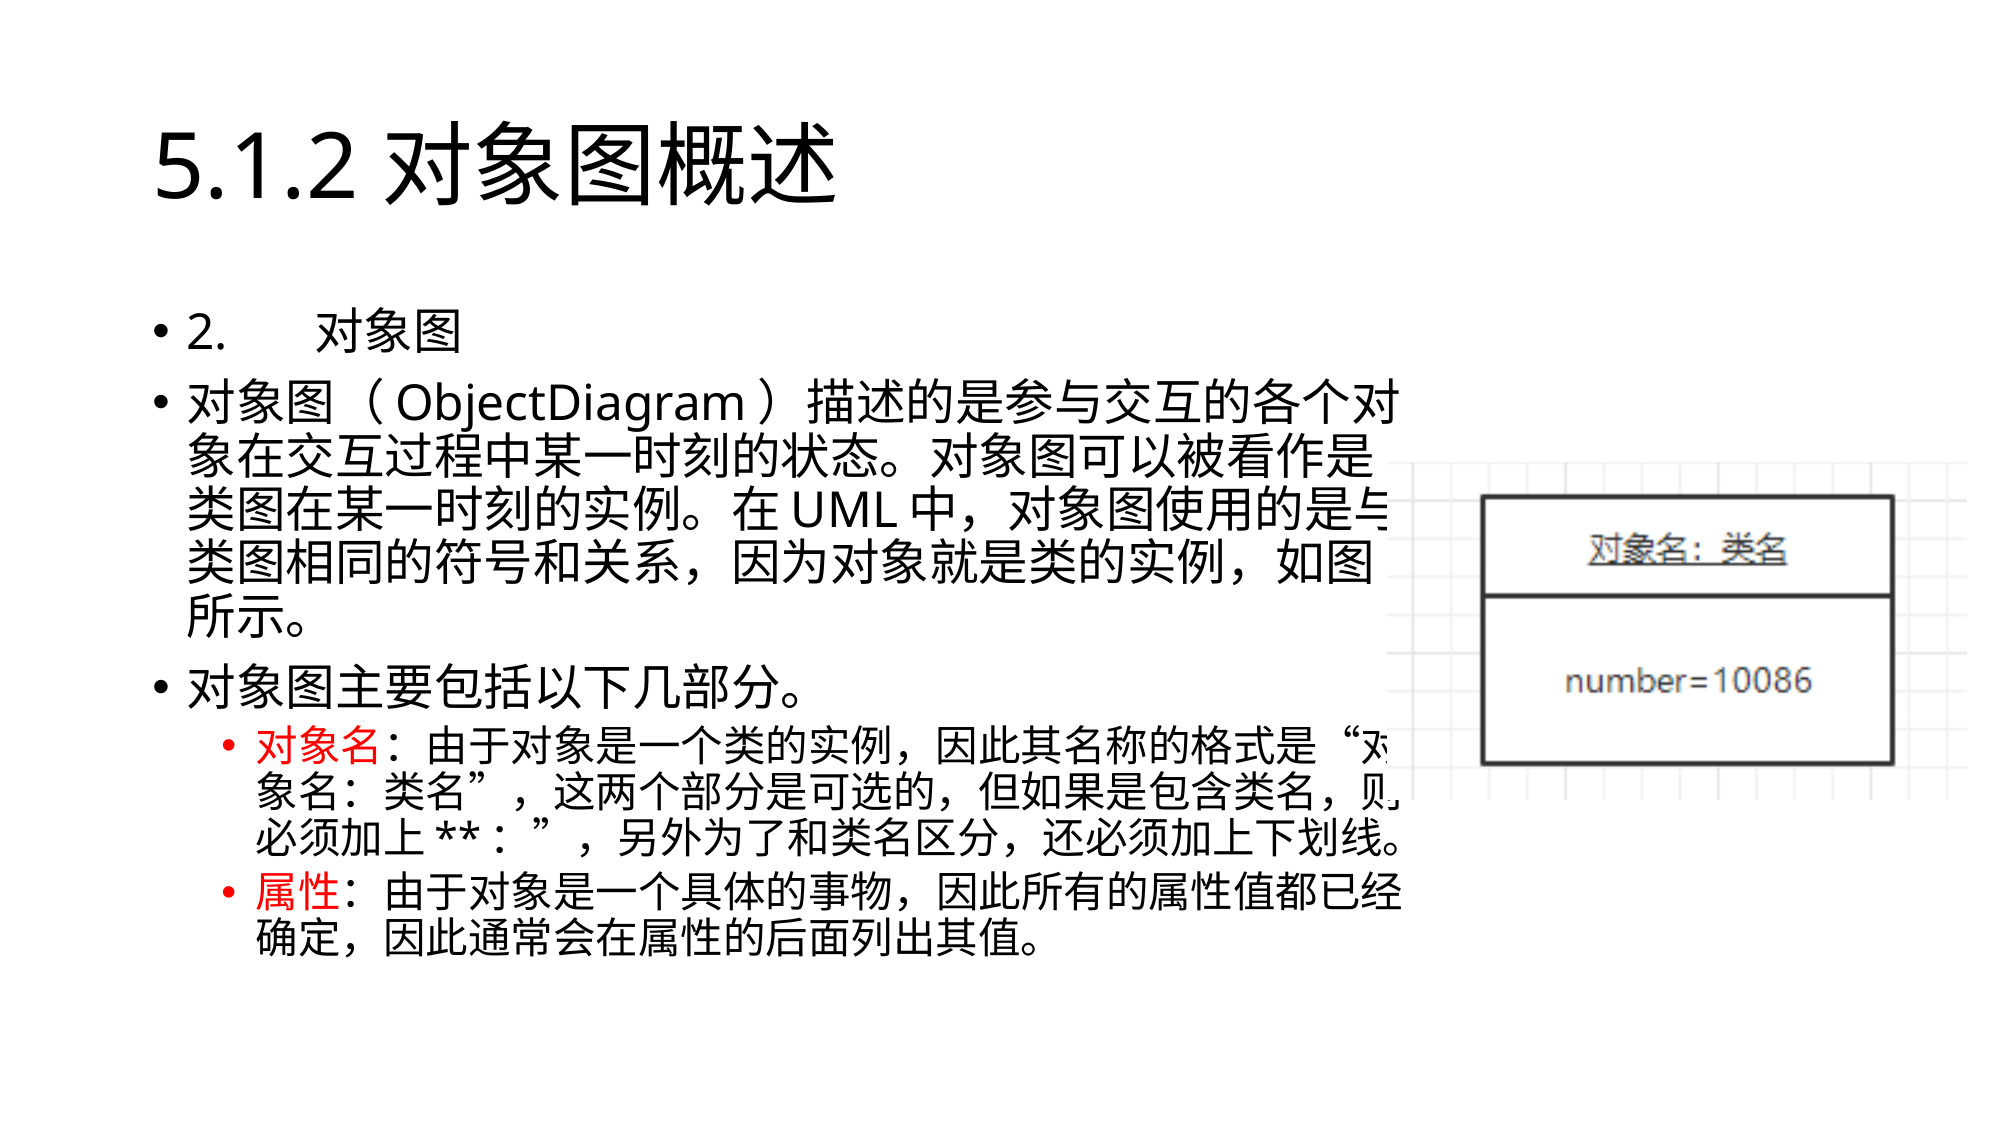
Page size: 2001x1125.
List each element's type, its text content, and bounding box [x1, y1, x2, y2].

title 5.1.2对象图概述 [137, 59, 1863, 278]
picture [1387, 462, 1967, 800]
list 2. 对象图 对象图（ObjectDiagram）描述的是参与交互的各个对象在交互过程中某一时刻的状态。对象图可以被看作是类图在某一时刻的实例。在UML中，对象图使用的是与类图相同的符号和关系，因为对象就是类的实例，如图所示。 对象图主要包括以下几部分。 对象名：由于对象是一个类的实例，因此其名称的格式是“对象名：类名”，这两个部分是可选的，但如果是包含类名，则必须加上**：”，另外为了和类名区分，还必须加上下划线。 属性：由于对象是一个具体的事物，因此所有的属性值都已经确定，因此通常会在属性的后面列出其值。 [137, 299, 1419, 1014]
